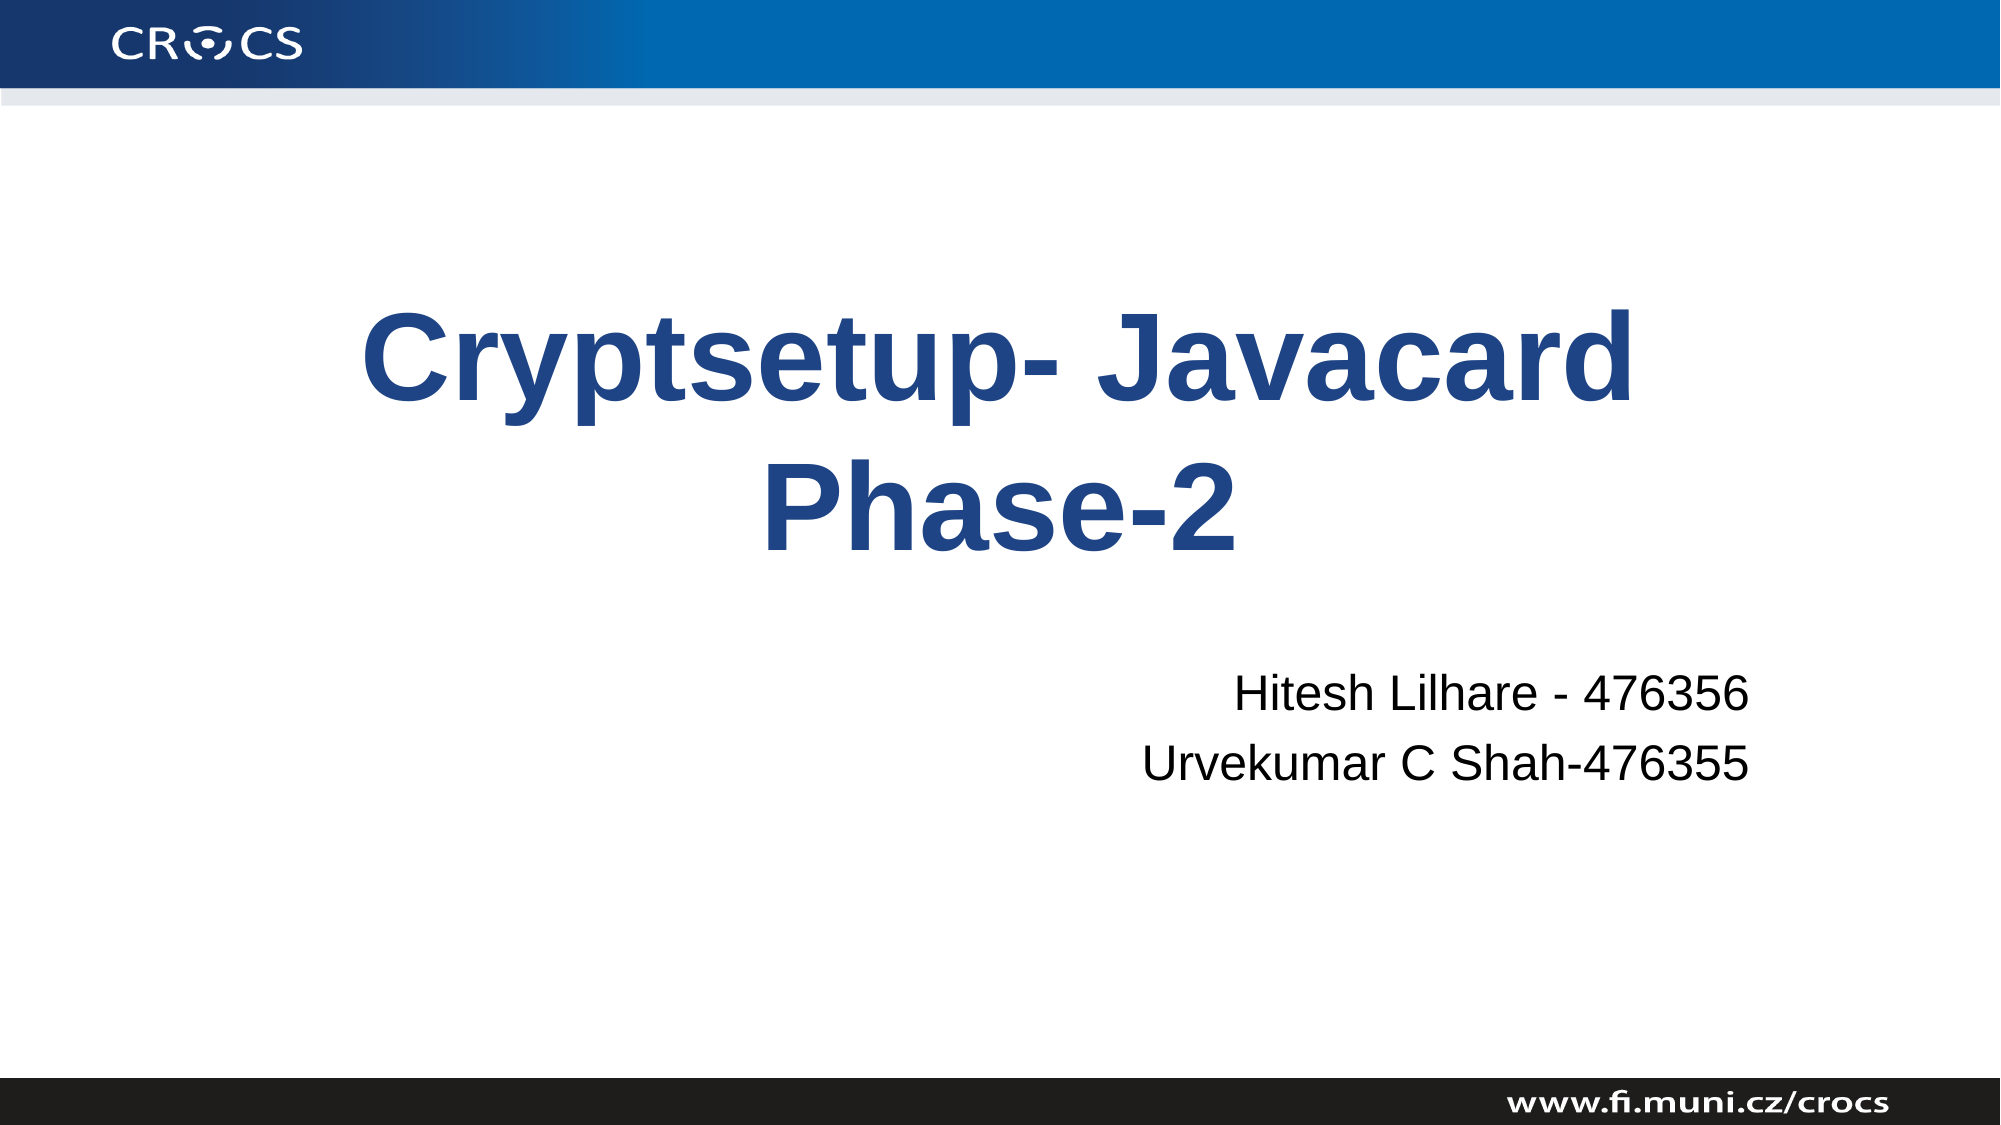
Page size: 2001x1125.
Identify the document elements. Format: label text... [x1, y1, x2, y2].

title Cryptsetup- Javacard Phase-2 [249, 184, 1750, 576]
picture [0, 0, 2000, 1125]
subtitle Hitesh Lilhare - 476356 Urvekumar C Shah-476355 [249, 590, 1750, 863]
